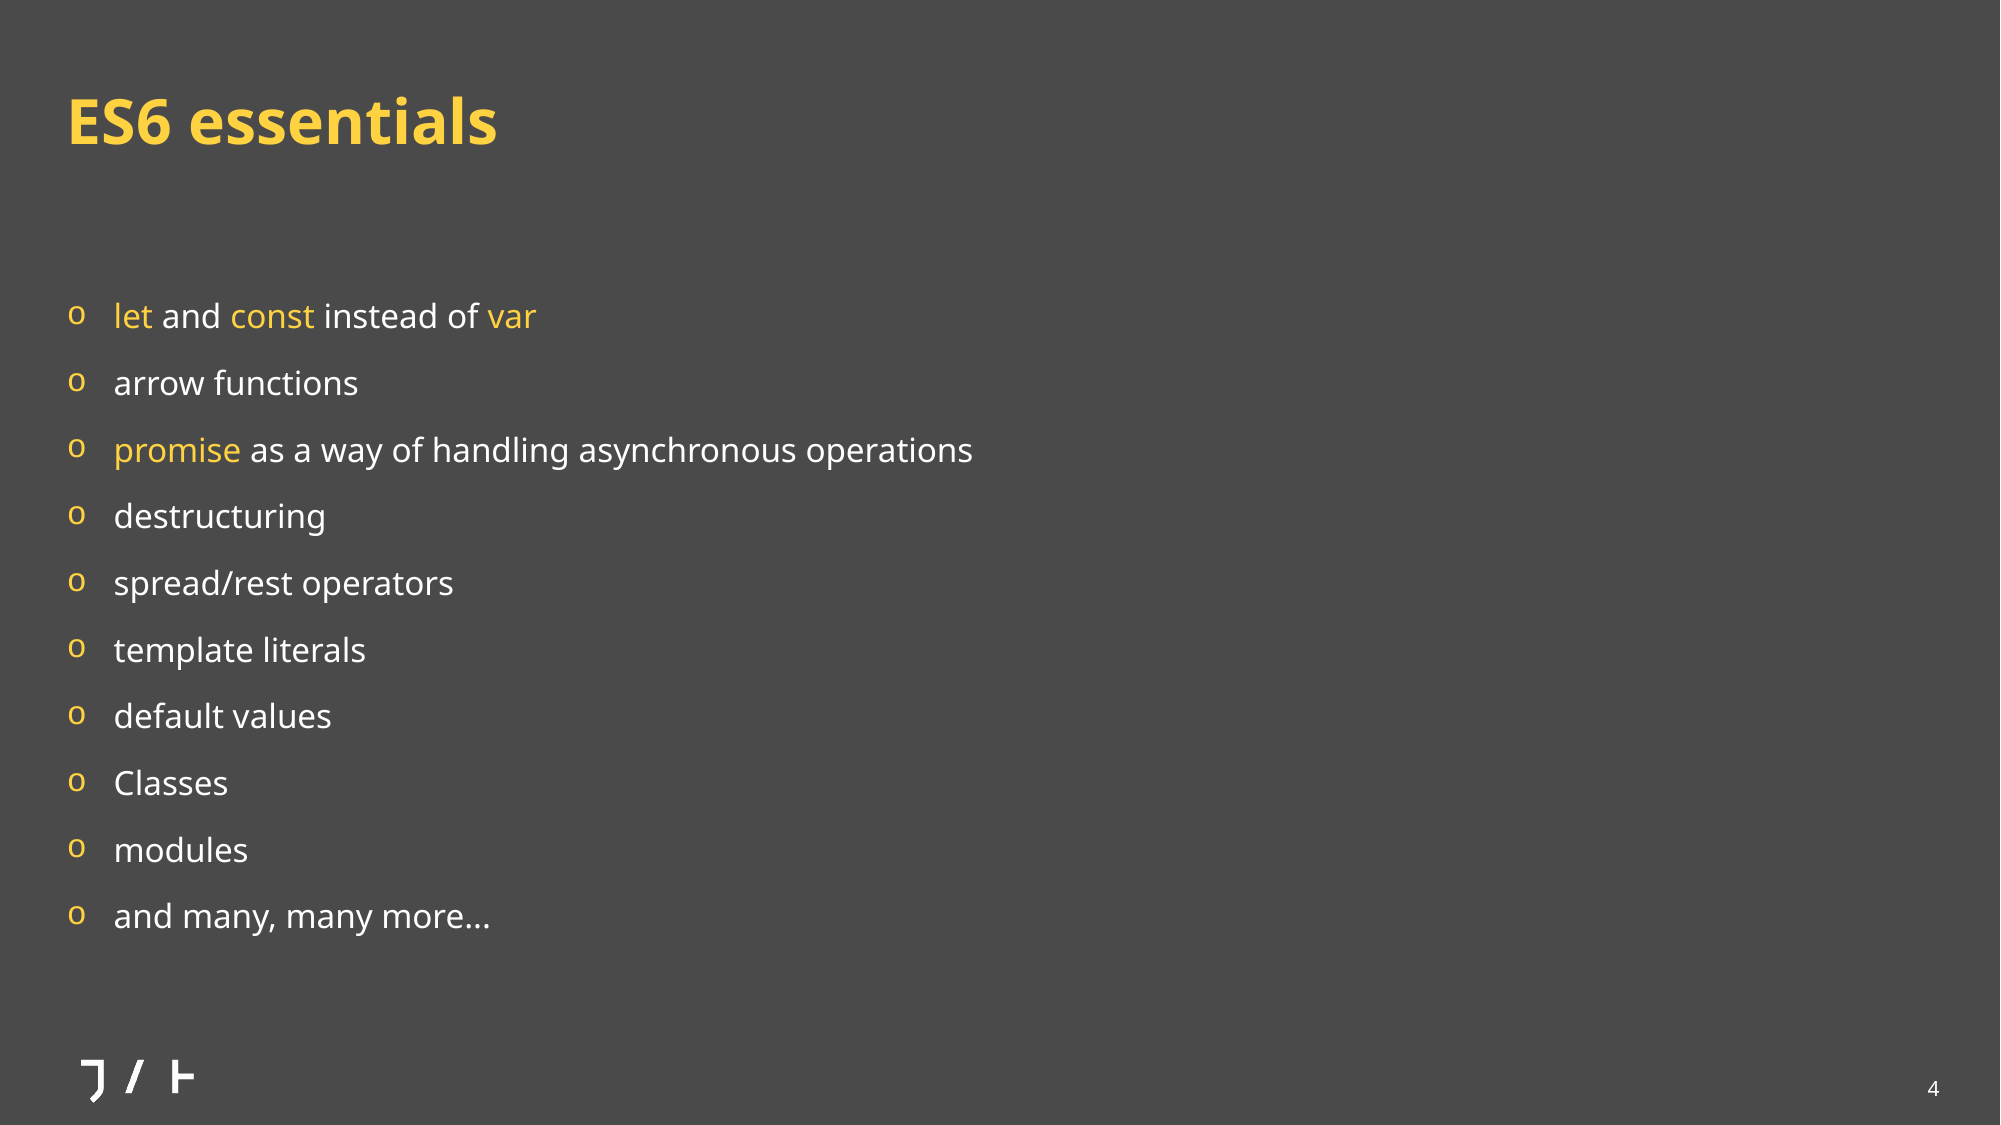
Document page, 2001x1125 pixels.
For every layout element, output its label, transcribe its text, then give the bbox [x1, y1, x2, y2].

picture [66, 1041, 205, 1115]
list let and const instead of var arrow functions promise as a way of handling asynchronous operations destructuring spread/rest operators template literals default values Classes modules and many, many more... [66, 261, 1904, 995]
slide_number 4 [1903, 1070, 1963, 1110]
title ES6 essentials [66, 55, 1904, 157]
